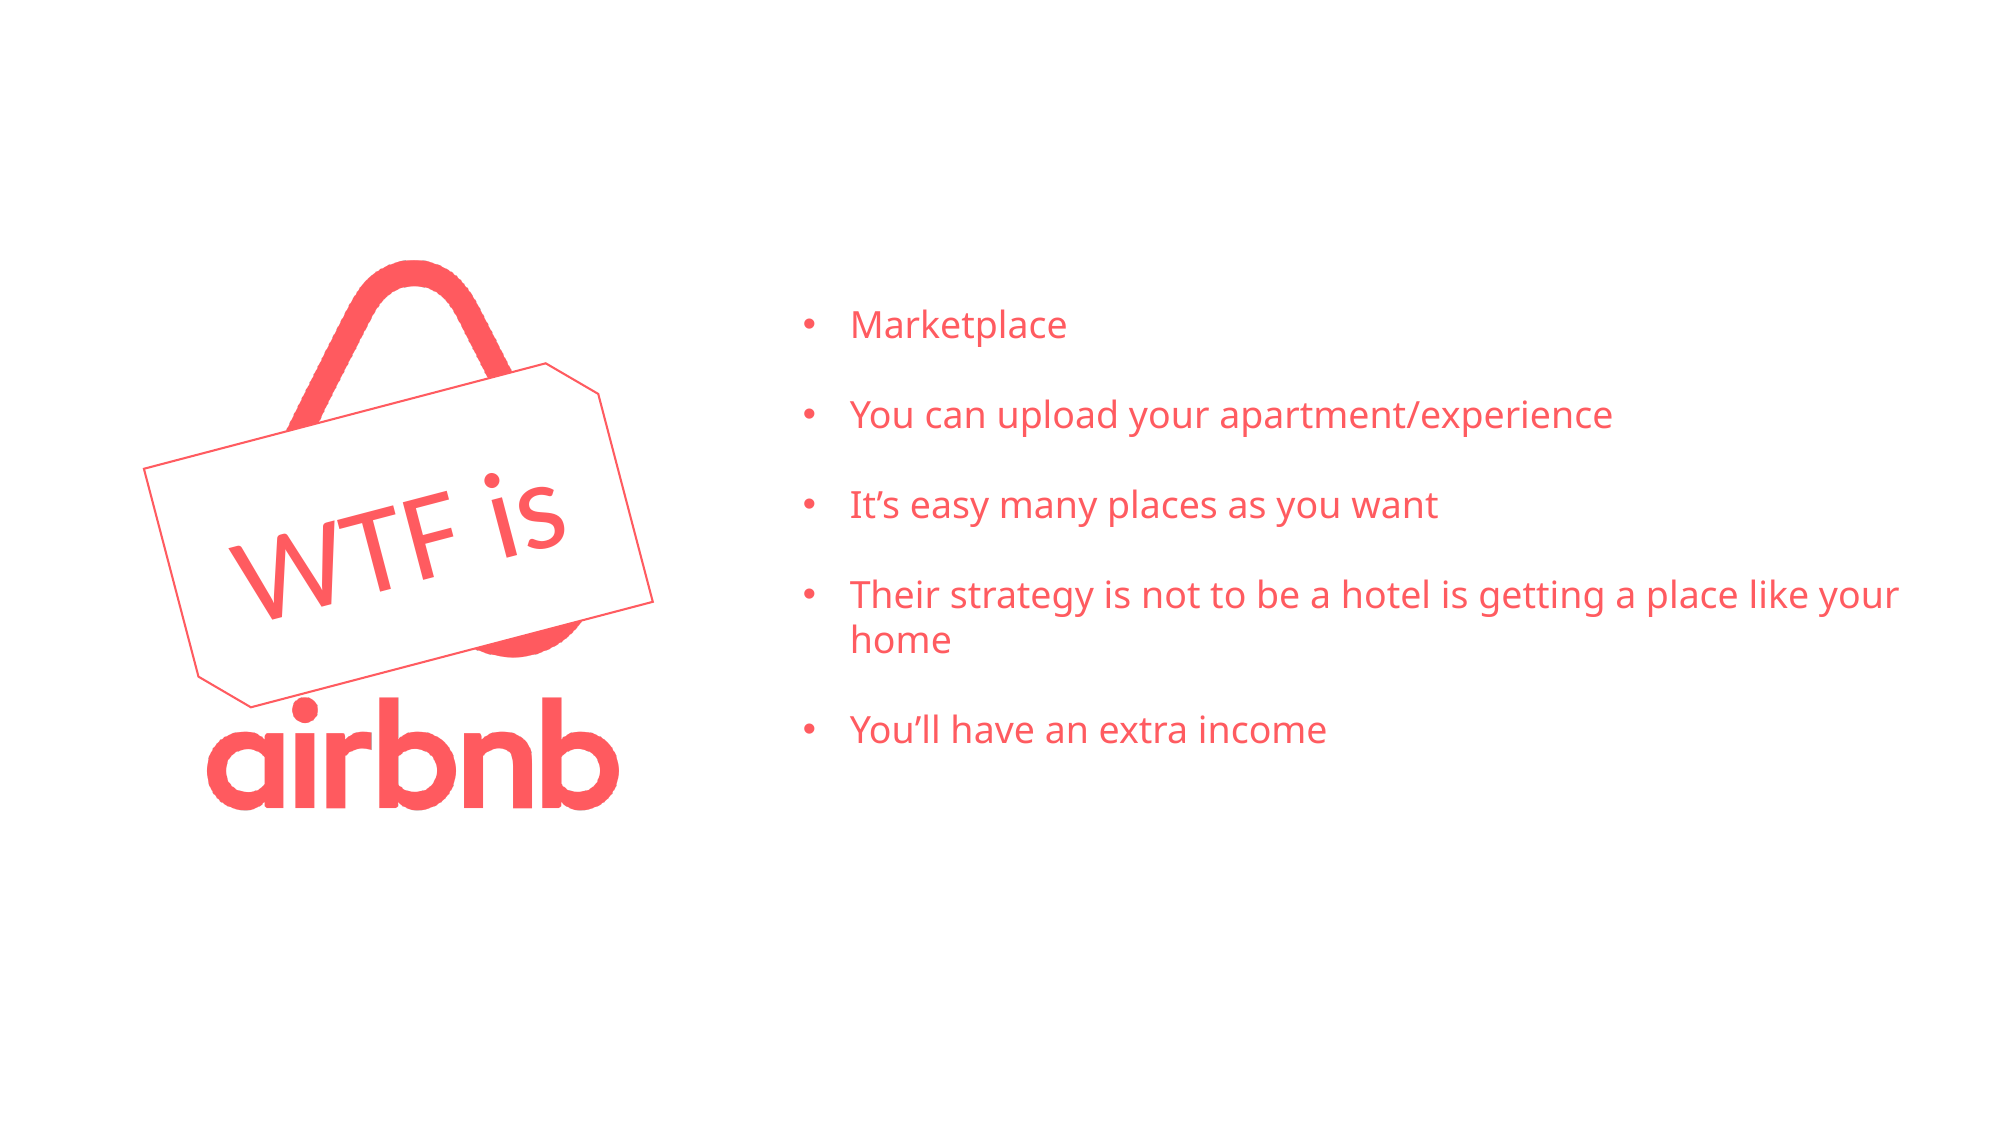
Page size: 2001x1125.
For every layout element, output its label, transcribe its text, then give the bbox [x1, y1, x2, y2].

picture [181, 229, 640, 857]
text_box WTF is [142, 457, 181, 615]
text_box WTF is [640, 548, 655, 607]
text_box Marketplace You can upload your apartment/experience It’s easy many places as you want Their strategy is not to be a hotel is getting a place like your home You’ll have an extra income [788, 294, 1955, 759]
